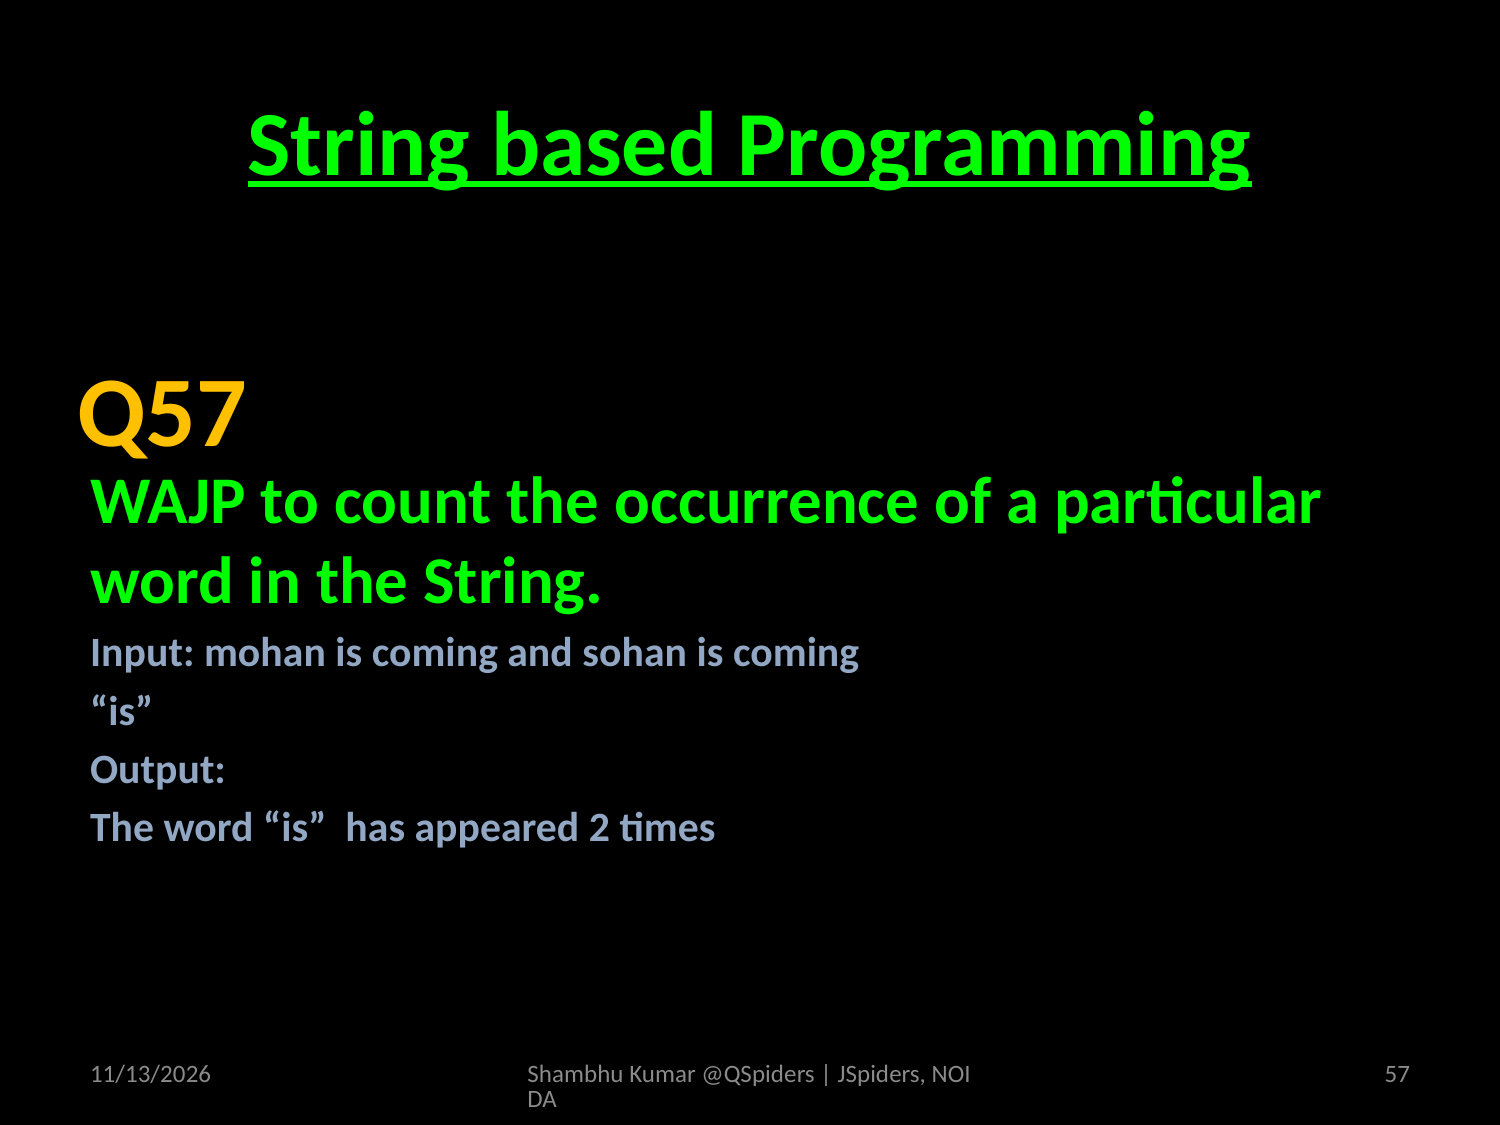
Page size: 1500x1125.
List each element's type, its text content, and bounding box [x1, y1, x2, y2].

slide_number 57 [1074, 1042, 1425, 1103]
text_box Q57 [37, 337, 263, 475]
title String based Programming [75, 45, 1425, 233]
footer Shambhu Kumar @QSpiders | JSpiders, NOIDA [512, 1042, 988, 1103]
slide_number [75, 1042, 425, 1103]
list WAJP to count the occurrence of a particular word in the String. Input: mohan is coming and sohan is coming “is” Output: The word “is” has appeared 2 times [75, 262, 1425, 1005]
